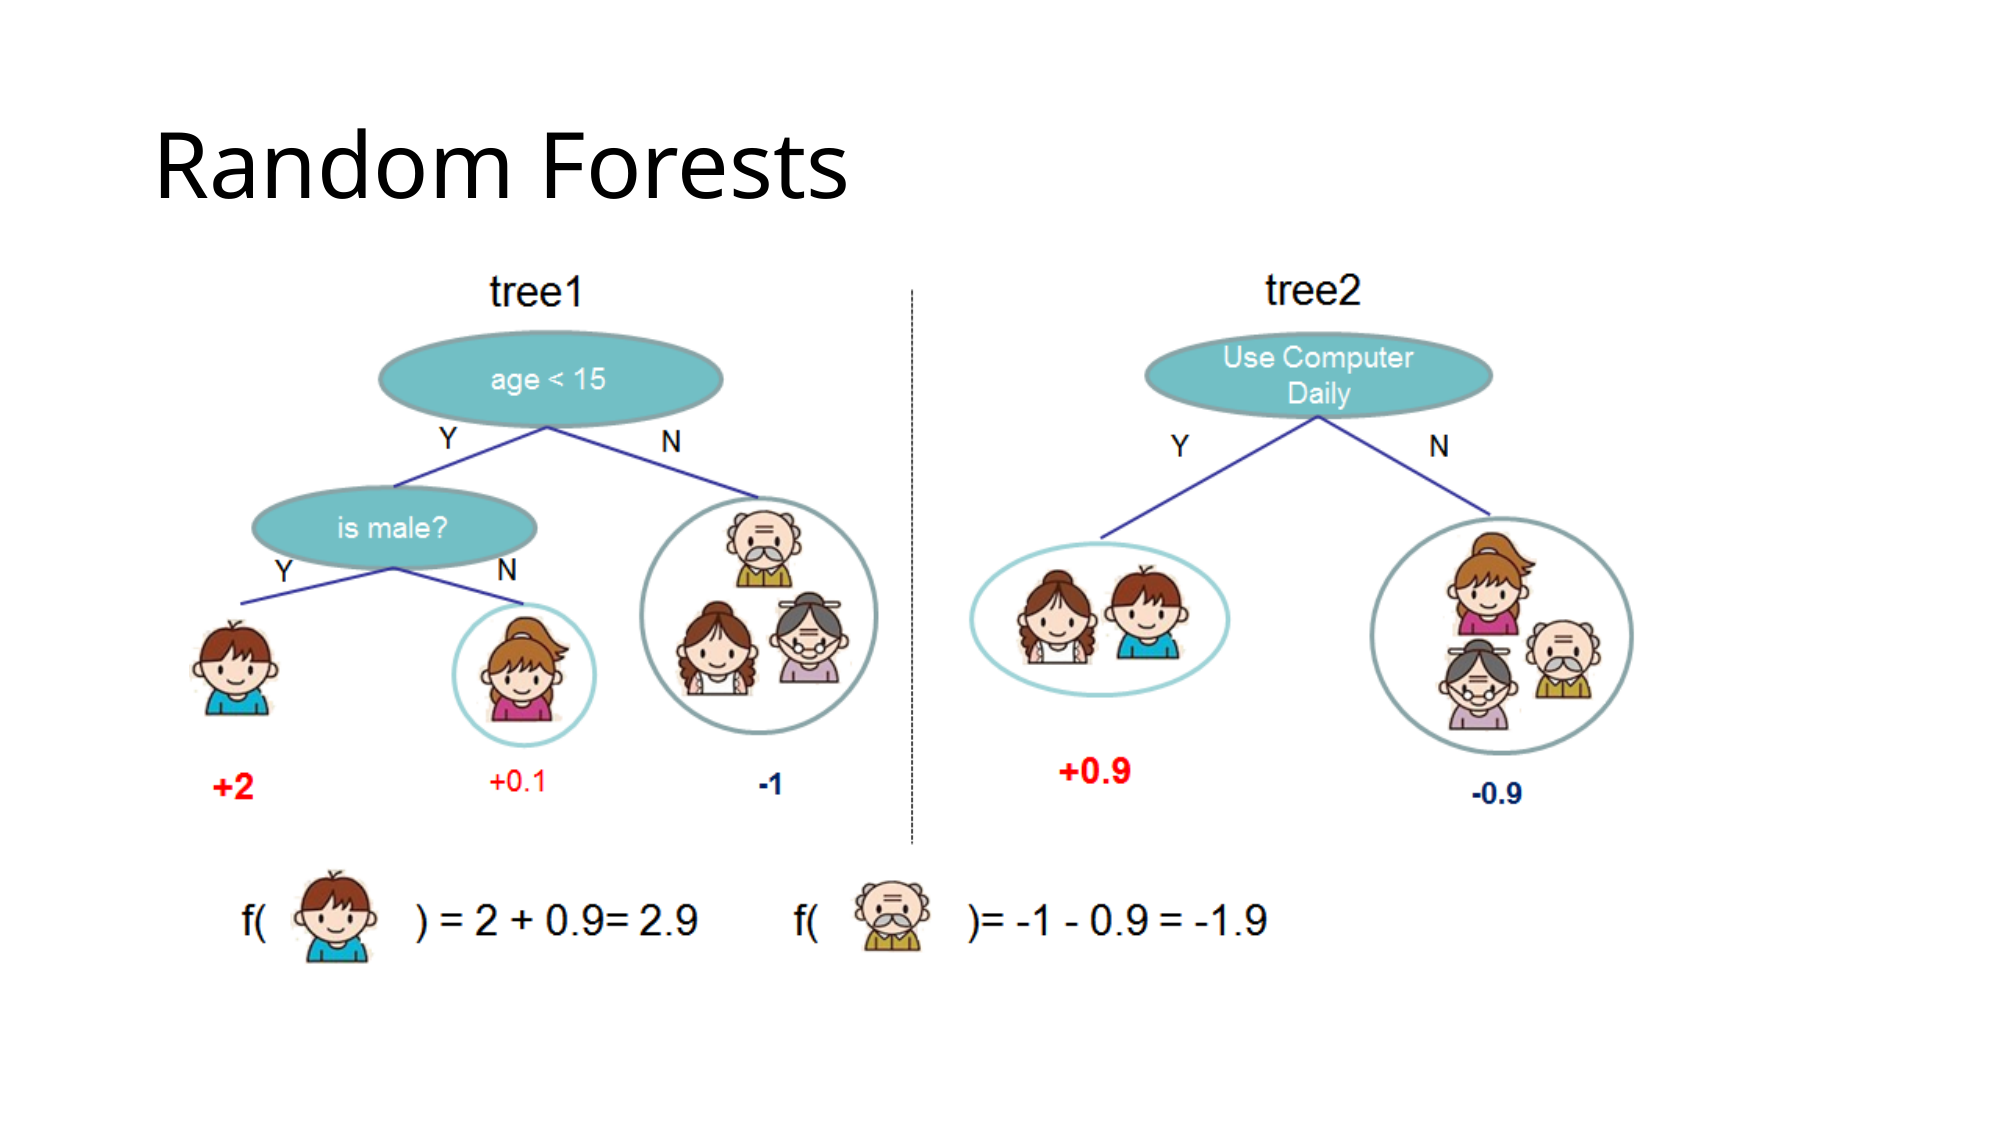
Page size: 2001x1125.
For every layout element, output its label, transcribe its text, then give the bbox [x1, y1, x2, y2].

title Random Forests [137, 59, 1863, 278]
picture [189, 252, 1656, 970]
